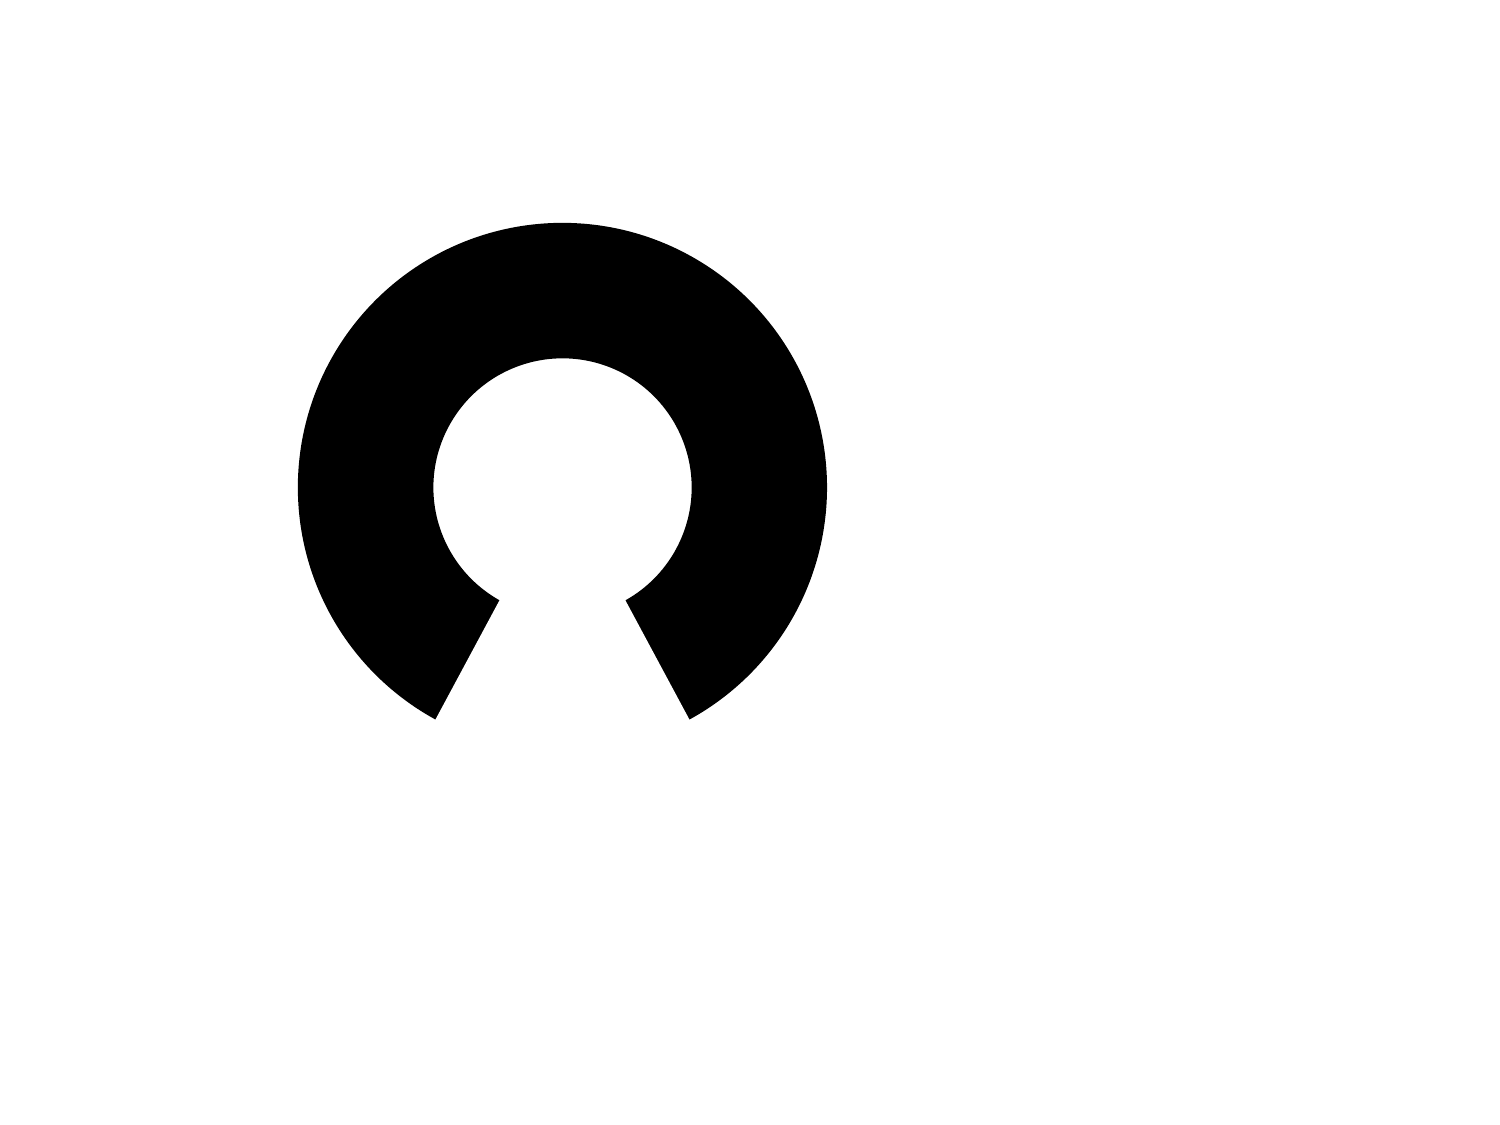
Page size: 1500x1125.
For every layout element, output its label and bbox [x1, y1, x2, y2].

text_box [187, 137, 913, 826]
